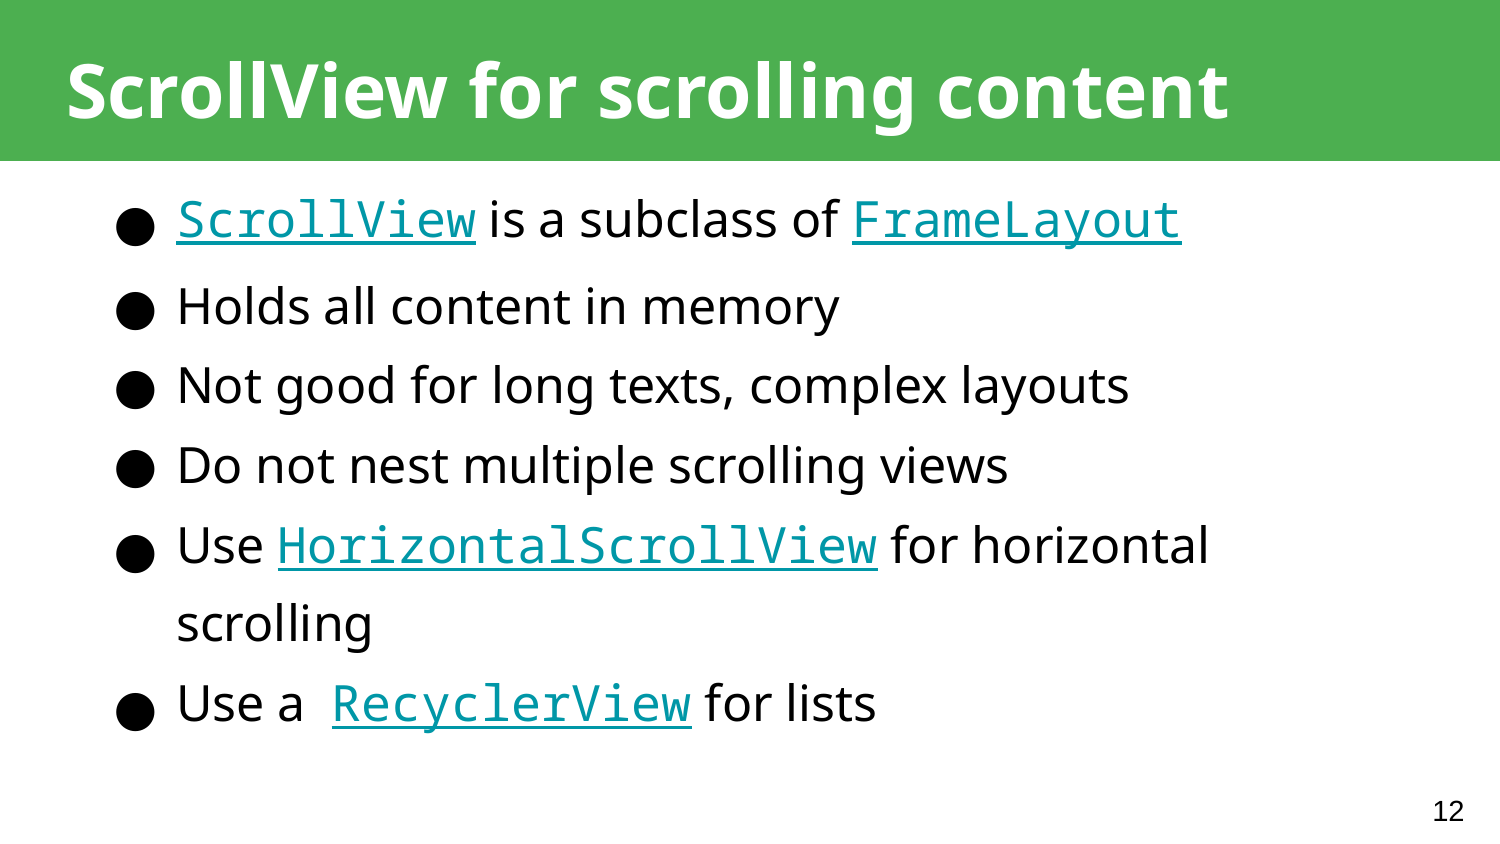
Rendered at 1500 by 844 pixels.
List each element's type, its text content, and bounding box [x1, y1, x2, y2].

slide_number 12 [1389, 777, 1480, 842]
list ScrollView is a subclass of FrameLayout Holds all content in memory Not good for long texts, complex layouts Do not nest multiple scrolling views Use HorizontalScrollView for horizontal scrolling Use a RecyclerView for lists [10, 161, 1409, 750]
title ScrollView for scrolling content [51, 28, 1472, 122]
